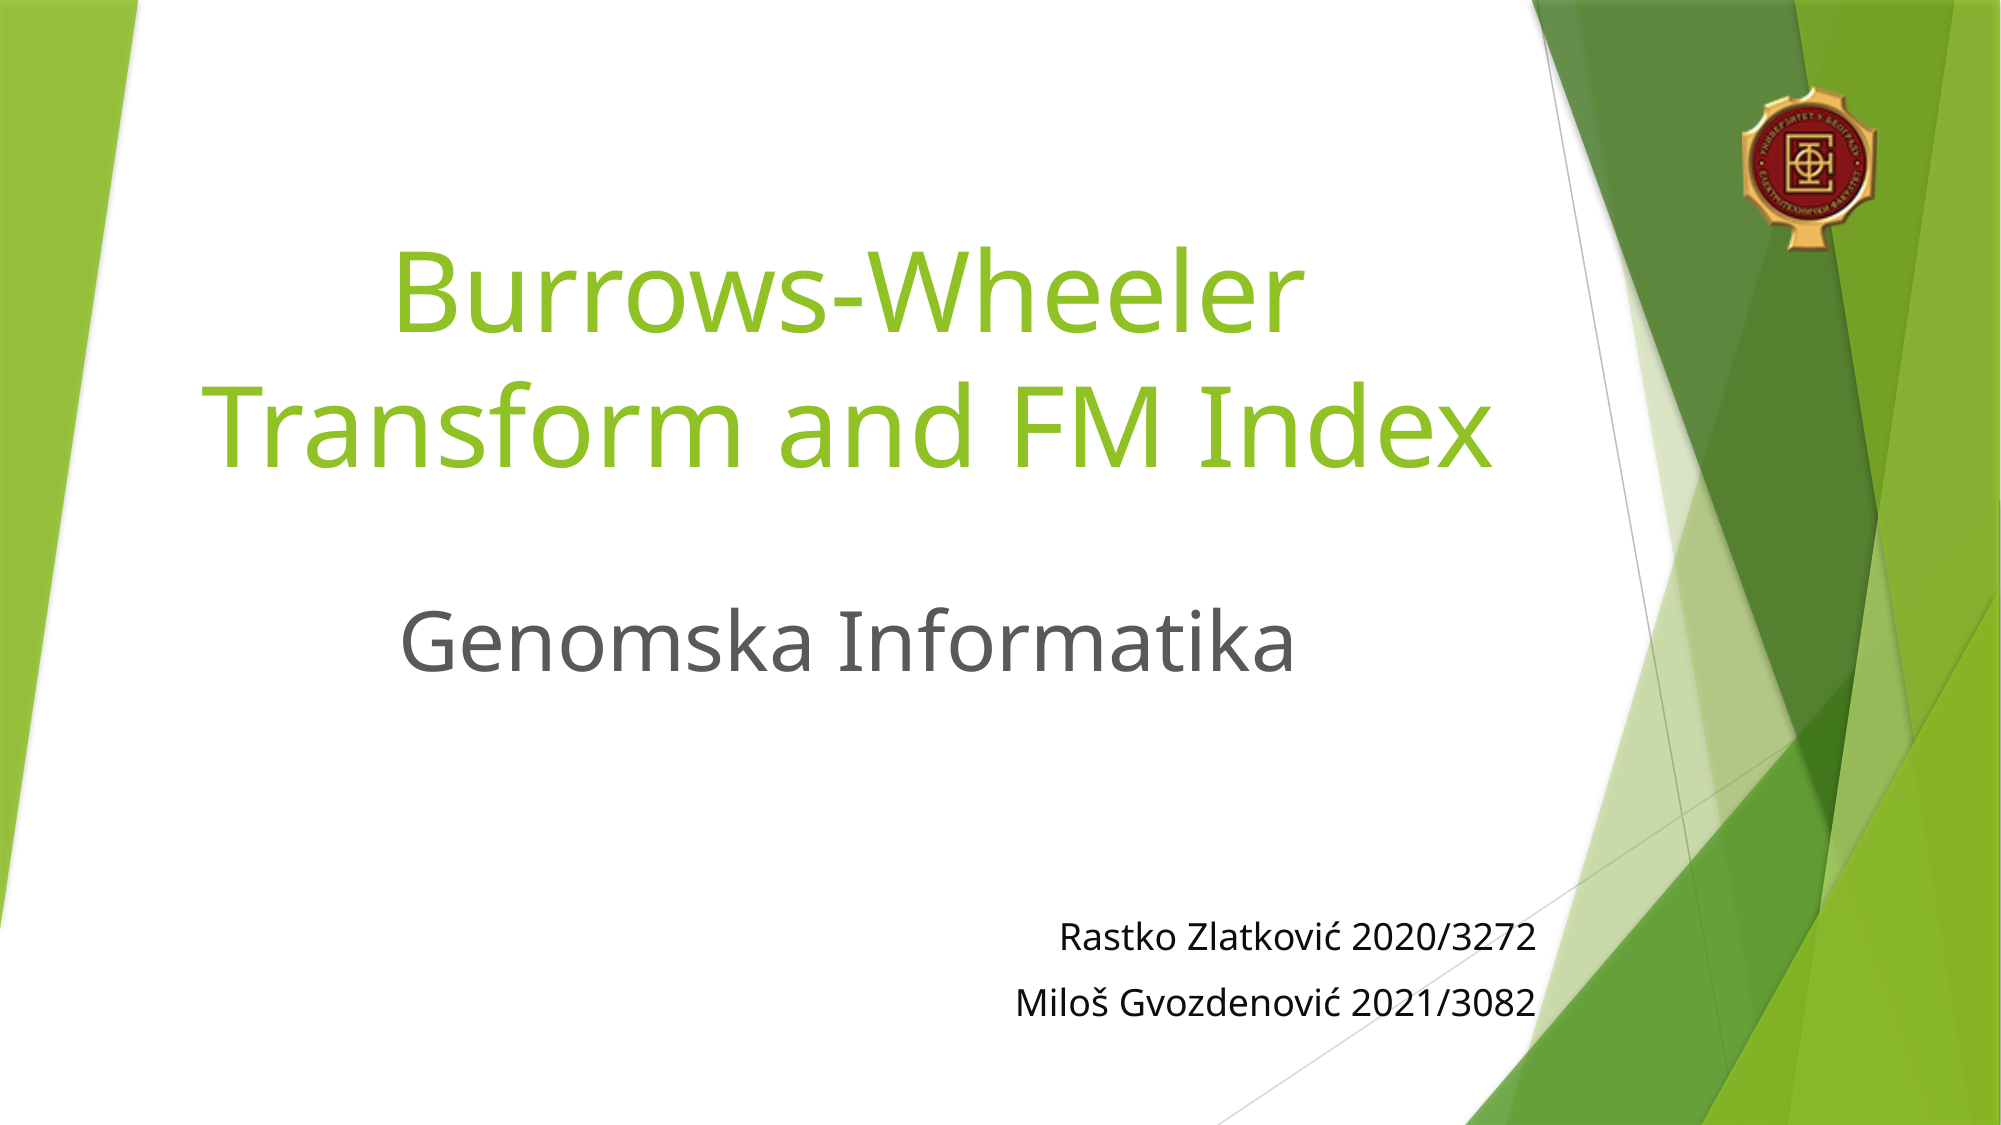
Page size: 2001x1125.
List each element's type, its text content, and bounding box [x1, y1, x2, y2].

picture [1741, 85, 1884, 252]
subtitle Rastko Zlatković 2020/3272 Miloš Gvozdenović 2021/3082 [127, 905, 1553, 1094]
title Burrows-Wheeler Transform and FM Index [127, 26, 1570, 498]
text_box Genomska Informatika [252, 580, 1445, 696]
